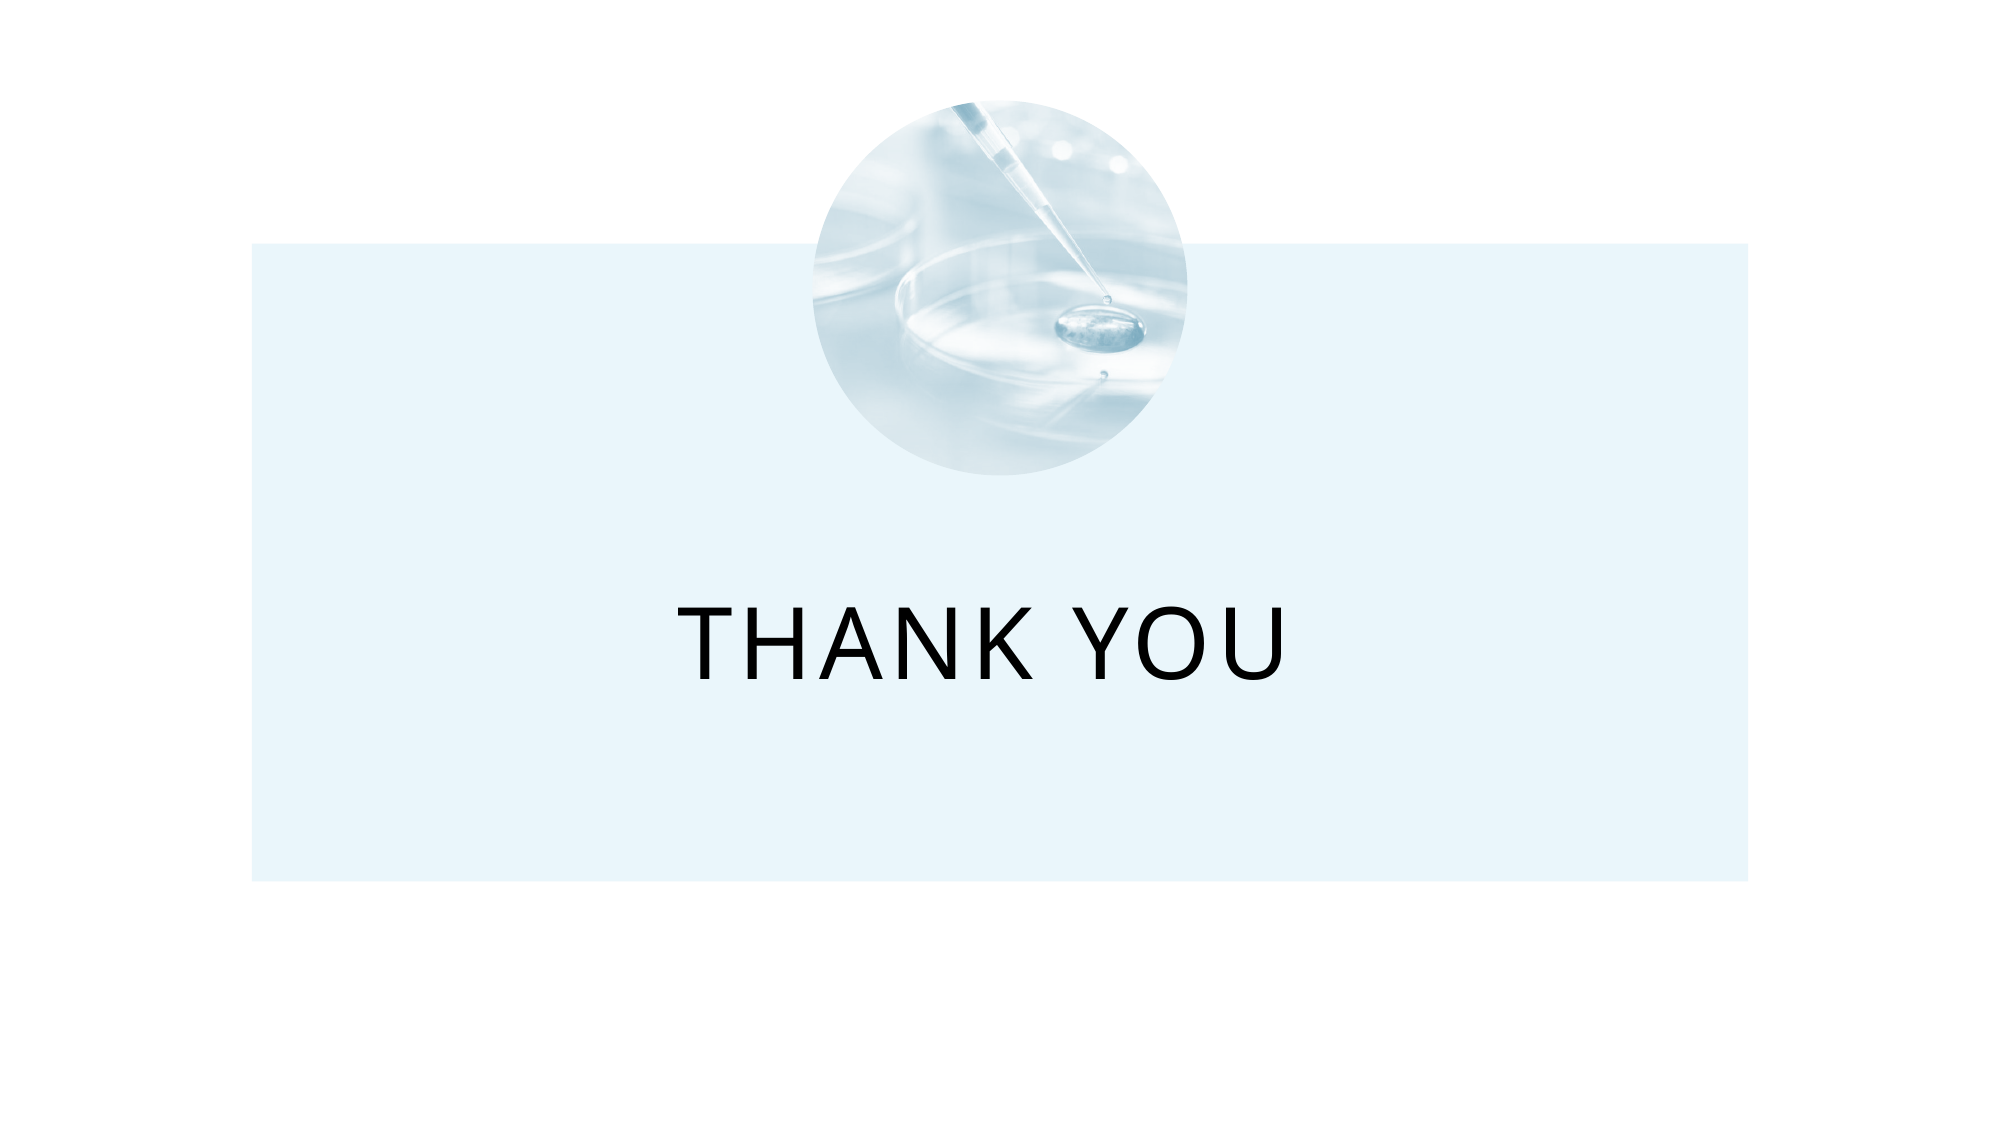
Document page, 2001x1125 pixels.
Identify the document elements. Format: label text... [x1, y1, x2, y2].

title Thank you [251, 243, 1749, 882]
picture [812, 100, 1188, 476]
